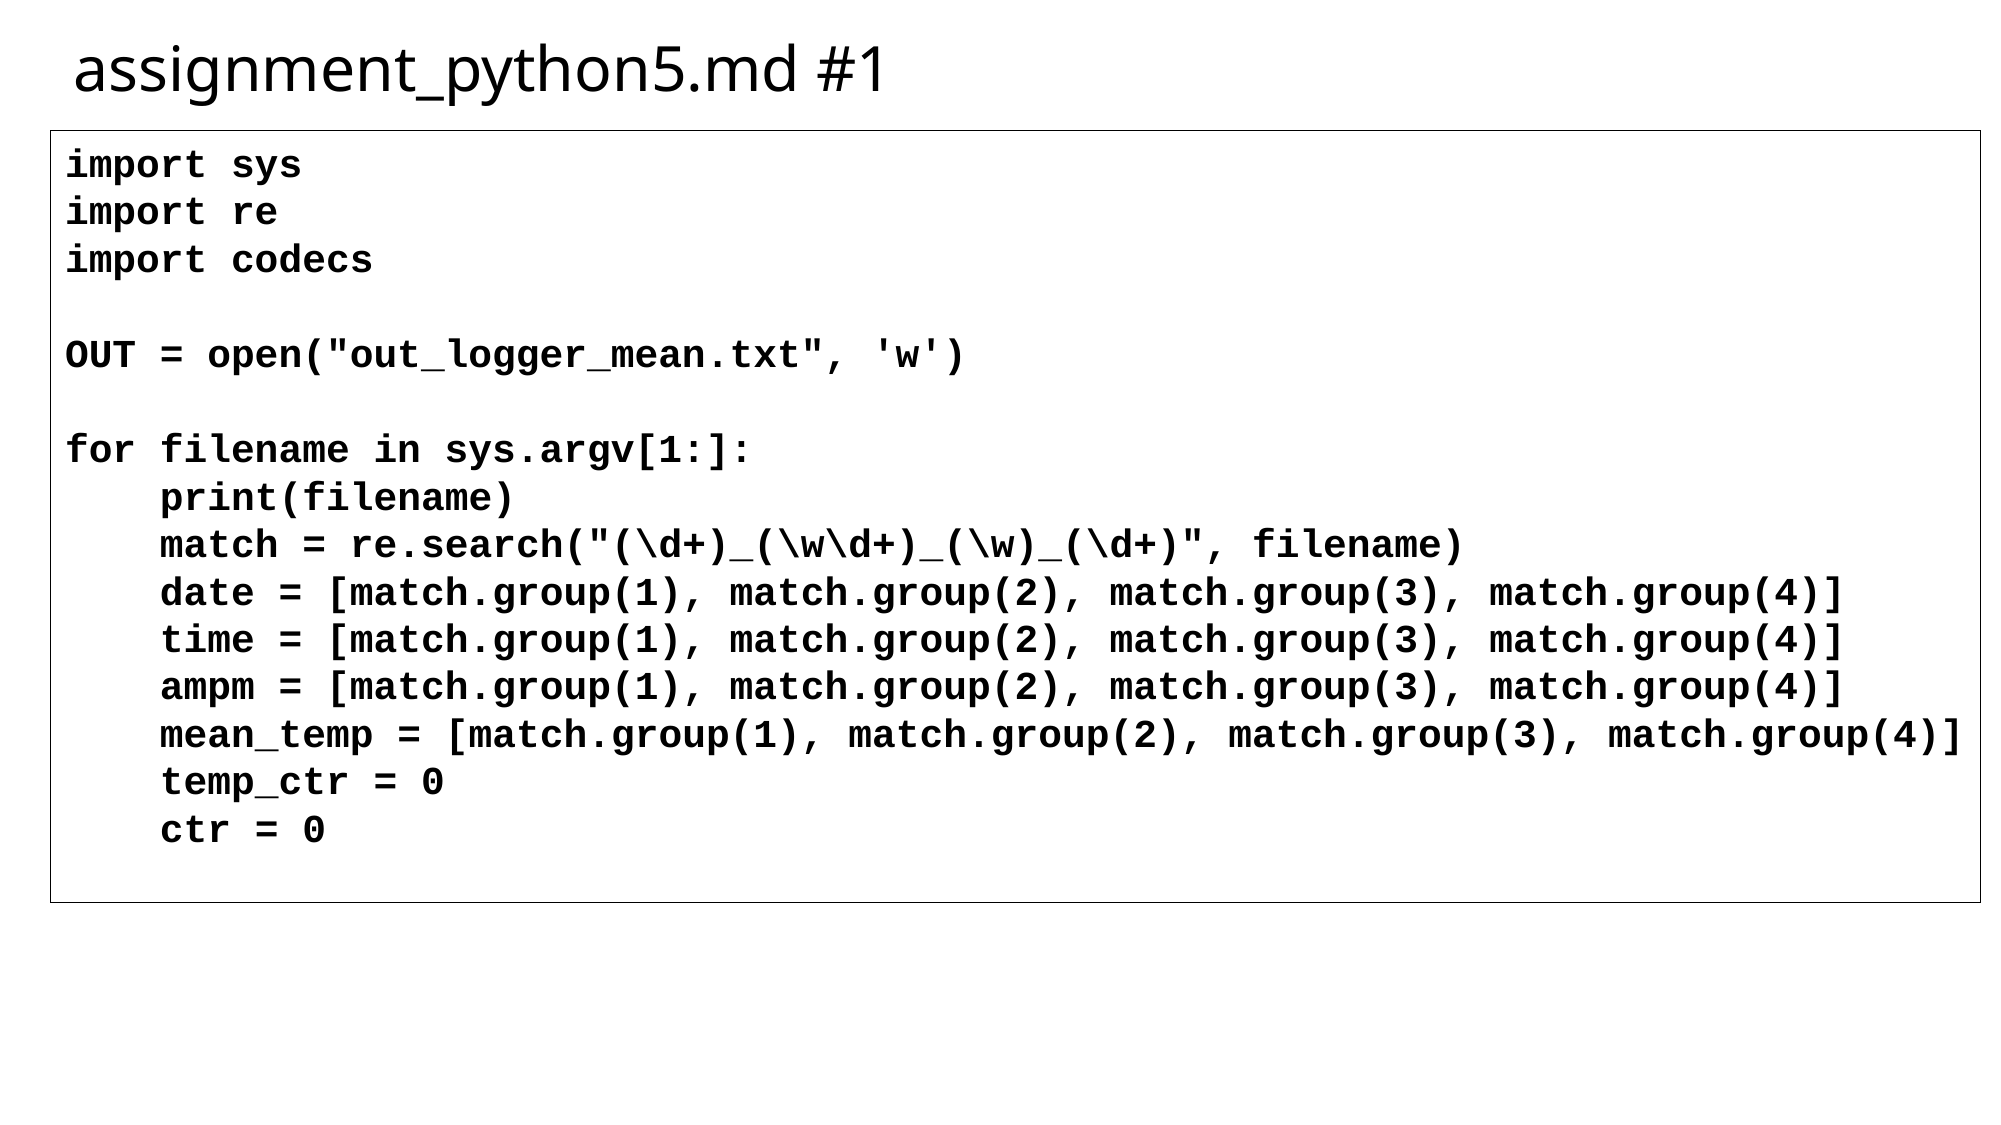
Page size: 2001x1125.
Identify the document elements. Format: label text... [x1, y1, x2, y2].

text_box assignment_python5.md #1 [58, 21, 909, 112]
text_box import sys import re import codecs OUT = open("out_logger_mean.txt", 'w') for filename in sys.argv[1:]: print(filename) match = re.search("(\d+)_(\w\d+)_(\w)_(\d+)", filename) date = [match.group(1), match.group(2), match.group(3), match.group(4)] time = [match.group(1), match.group(2), match.group(3), match.group(4)] ampm = [match.group(1), match.group(2), match.group(3), match.group(4)] mean_temp = [match.group(1), match.group(2), match.group(3), match.group(4)] temp_ctr = 0 ctr = 0 [50, 130, 1981, 903]
